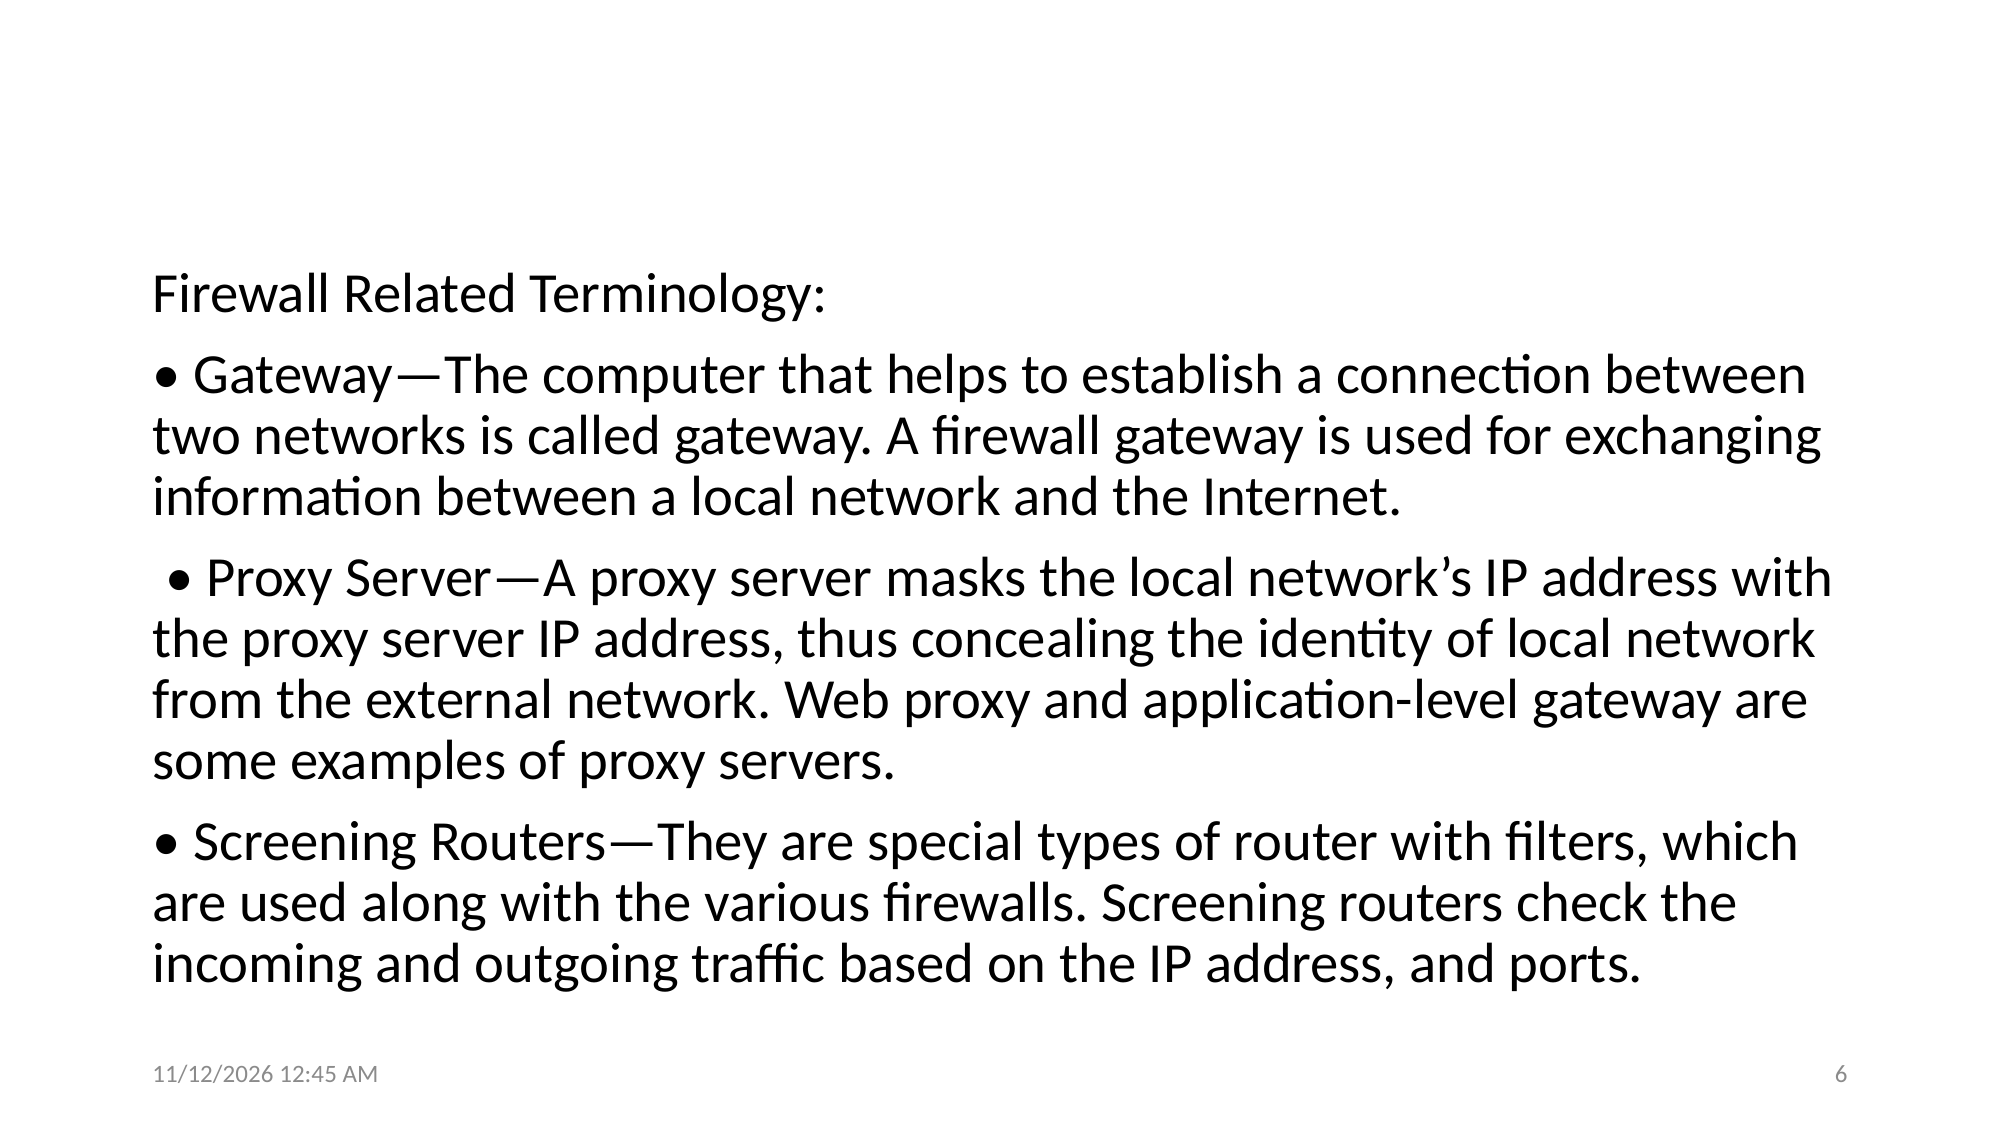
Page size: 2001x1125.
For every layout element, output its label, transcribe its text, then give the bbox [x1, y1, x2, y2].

slide_number 6 [1412, 1042, 1863, 1103]
list Firewall Related Terminology: • Gateway—The computer that helps to establish a connection between two networks is called gateway. A firewall gateway is used for exchanging information between a local network and the Internet. • Proxy Server—A proxy server masks the local network’s IP address with the proxy server IP address, thus concealing the identity of local network from the external network. Web proxy and application-level gateway are some examples of proxy servers. • Screening Routers—They are special types of router with filters, which are used along with the various firewalls. Screening routers check the incoming and outgoing traffic based on the IP address, and ports. [137, 255, 1863, 1014]
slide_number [137, 1042, 588, 1103]
